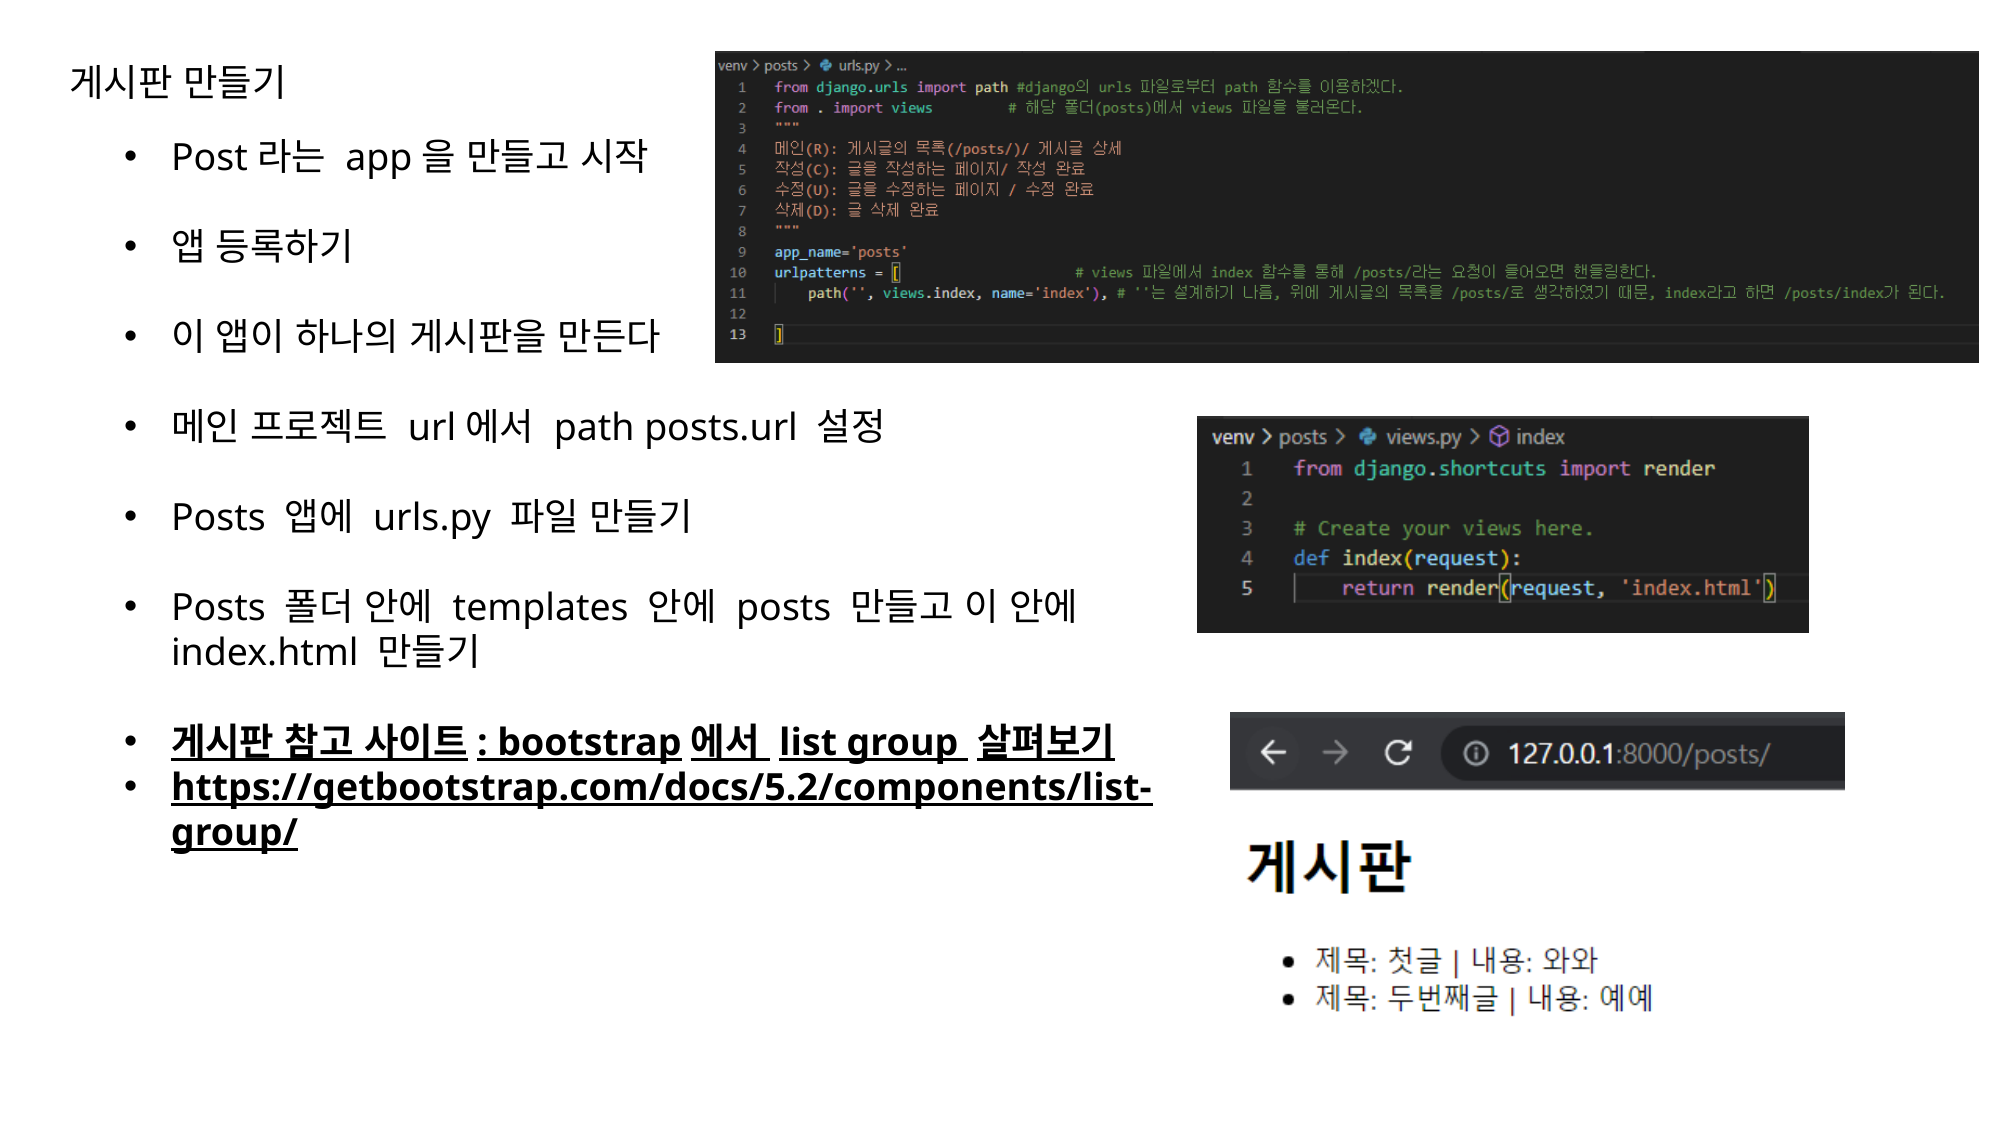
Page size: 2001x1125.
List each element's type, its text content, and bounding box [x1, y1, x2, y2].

picture [1230, 712, 1845, 1079]
text_box Post라는 app을 만들고 시작 앱 등록하기 이 앱이 하나의 게시판을 만든다 메인 프로젝트 url에서 path posts.url 설정 Posts 앱에 urls.py 파일 만들기 Posts 폴더 안에 templates 안에 posts 만들고 이 안에 index.html 만들기 게시판 참고 사이트: bootstrap에서 list group 살펴보기 https://getbootstrap.com/docs/5.2/components/list-group/ [109, 125, 1198, 860]
picture [1197, 416, 1809, 633]
picture [715, 51, 1979, 363]
text_box 게시판 만들기 [54, 51, 715, 111]
